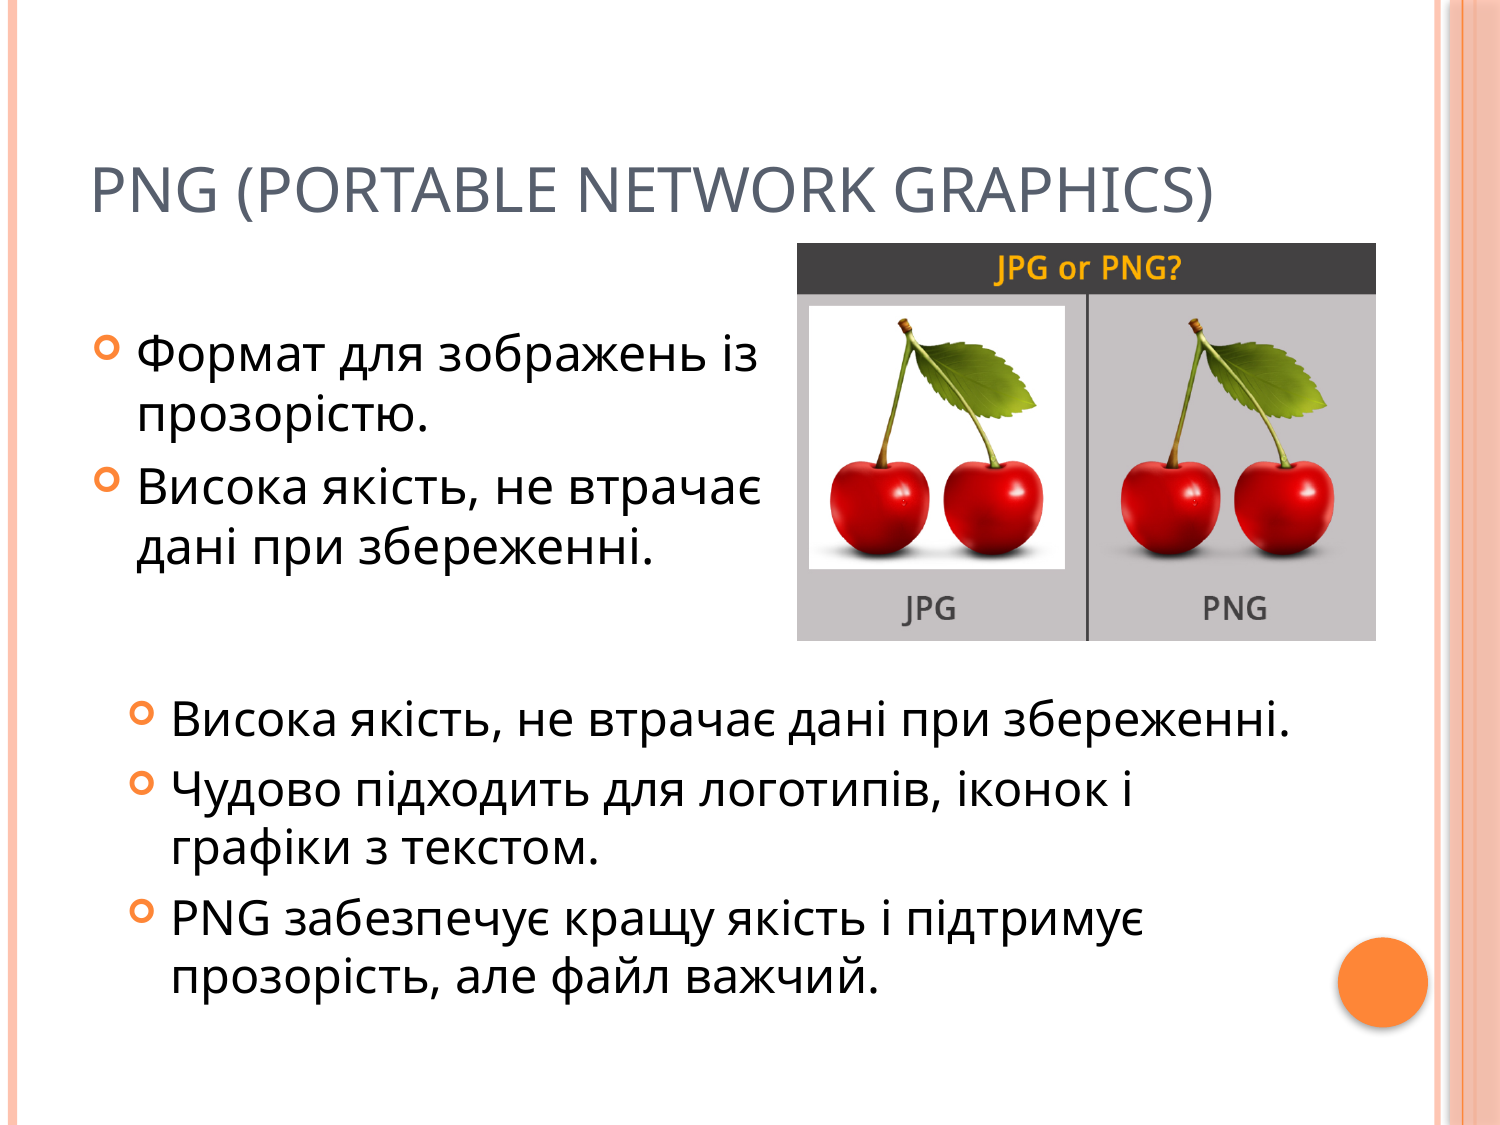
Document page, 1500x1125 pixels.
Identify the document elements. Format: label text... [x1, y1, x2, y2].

picture [796, 243, 1377, 641]
text_box Висока якість, не втрачає дані при збереженні. Чудово підходить для логотипів, іконок і графіки з текстом. PNG забезпечує кращу якість і підтримує прозорість, але файл важчий. [112, 680, 1317, 1059]
list Формат для зображень із прозорістю. Висока якість, не втрачає дані при збереженні. [76, 314, 790, 615]
title PNG (Portable Network Graphics) [75, 45, 1300, 233]
